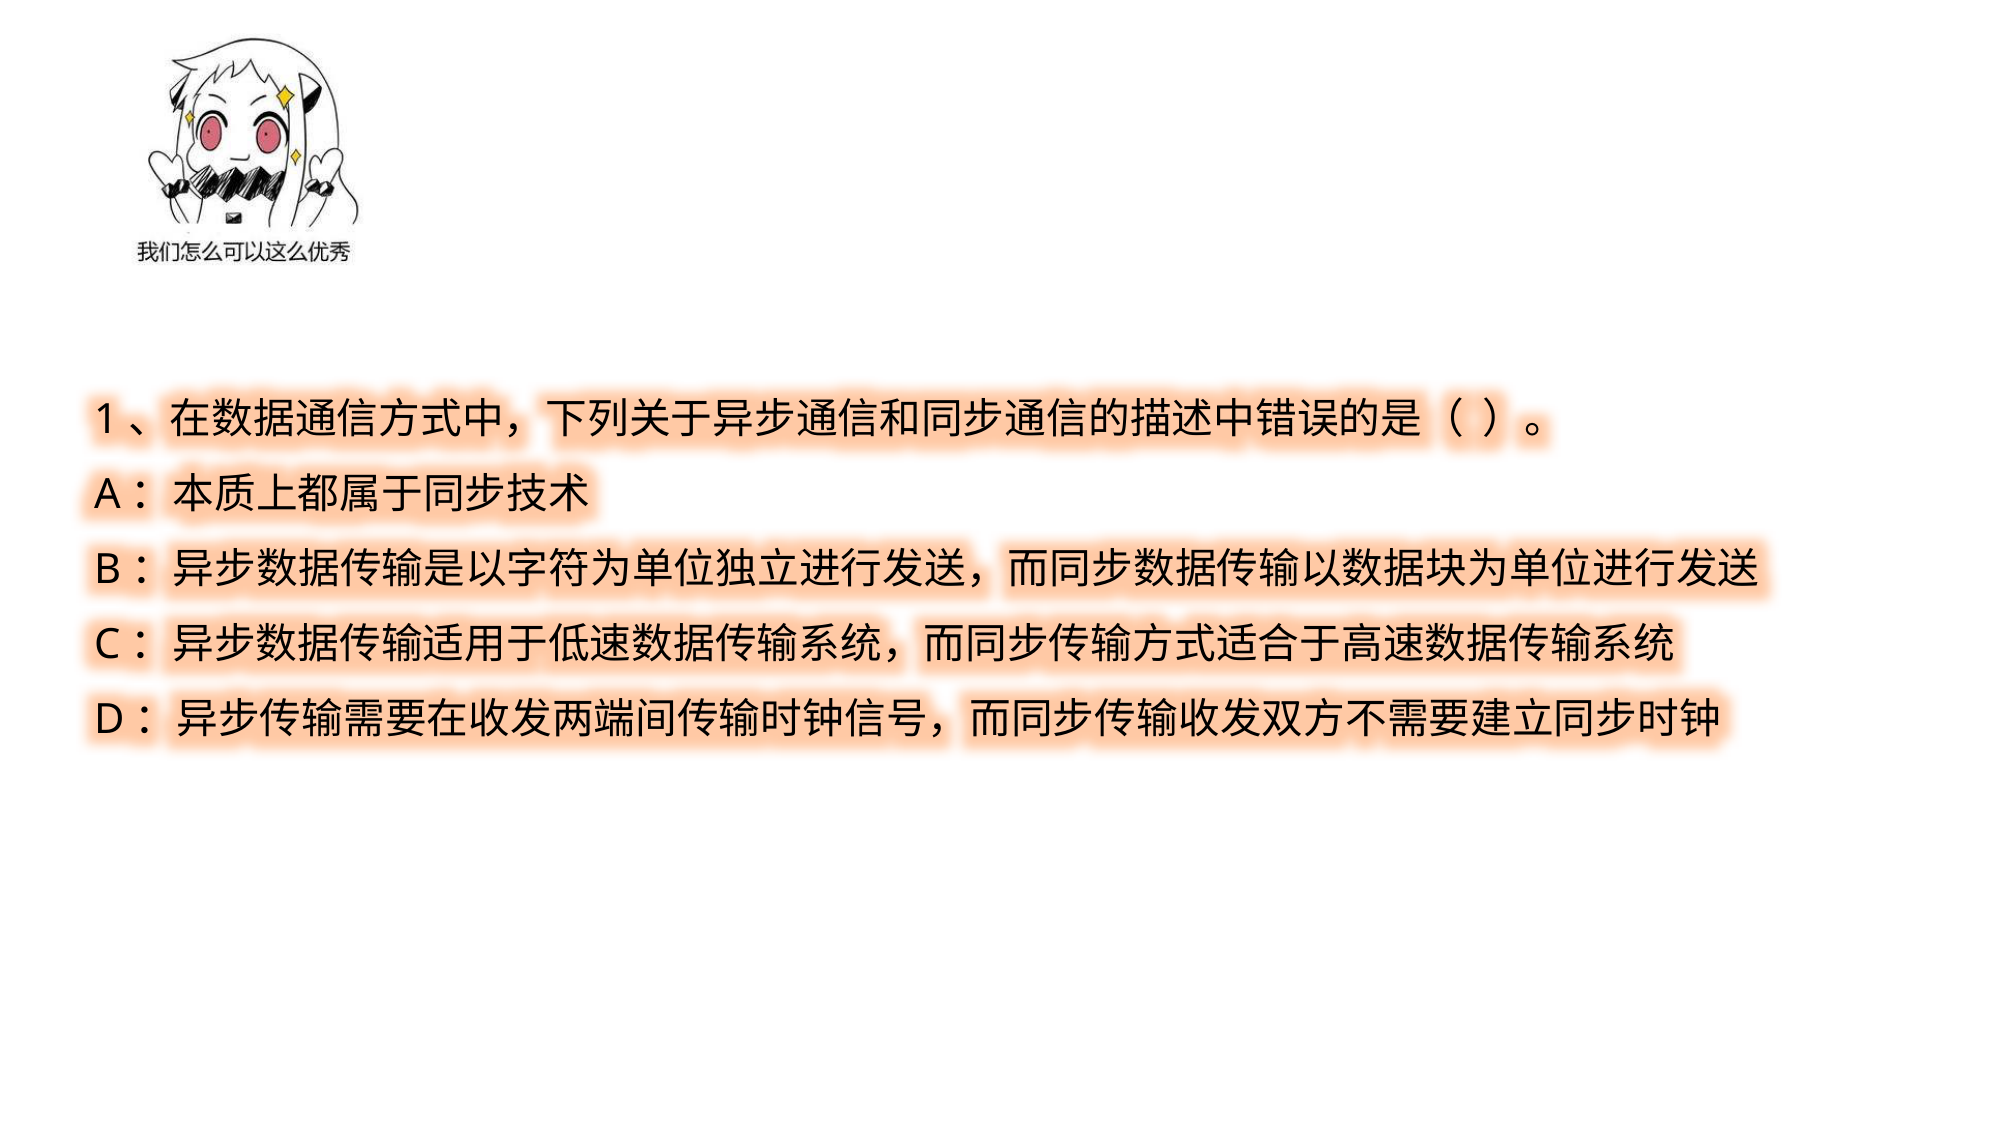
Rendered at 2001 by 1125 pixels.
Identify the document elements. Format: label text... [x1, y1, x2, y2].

text_box 5.4.3.0交换机 [72, 341, 1936, 767]
text_box 1、在数据通信方式中，下列关于异步通信和同步通信的描述中错误的是（ ）。 A：本质上都属于同步技术 B：异步数据传输是以字符为单位独立进行发送，而同步数据传输以数据块为单位进行发送 C：异步数据传输适用于低速数据传输系统，而同步传输方式适合于高速数据传输系统 D：异步传输需要在收发两端间传输时钟信号，而同步传输收发双方不需要建立同步时钟 [75, 345, 1932, 763]
text_box 点对点链路协议 [68, 337, 1940, 771]
picture [115, 25, 379, 289]
